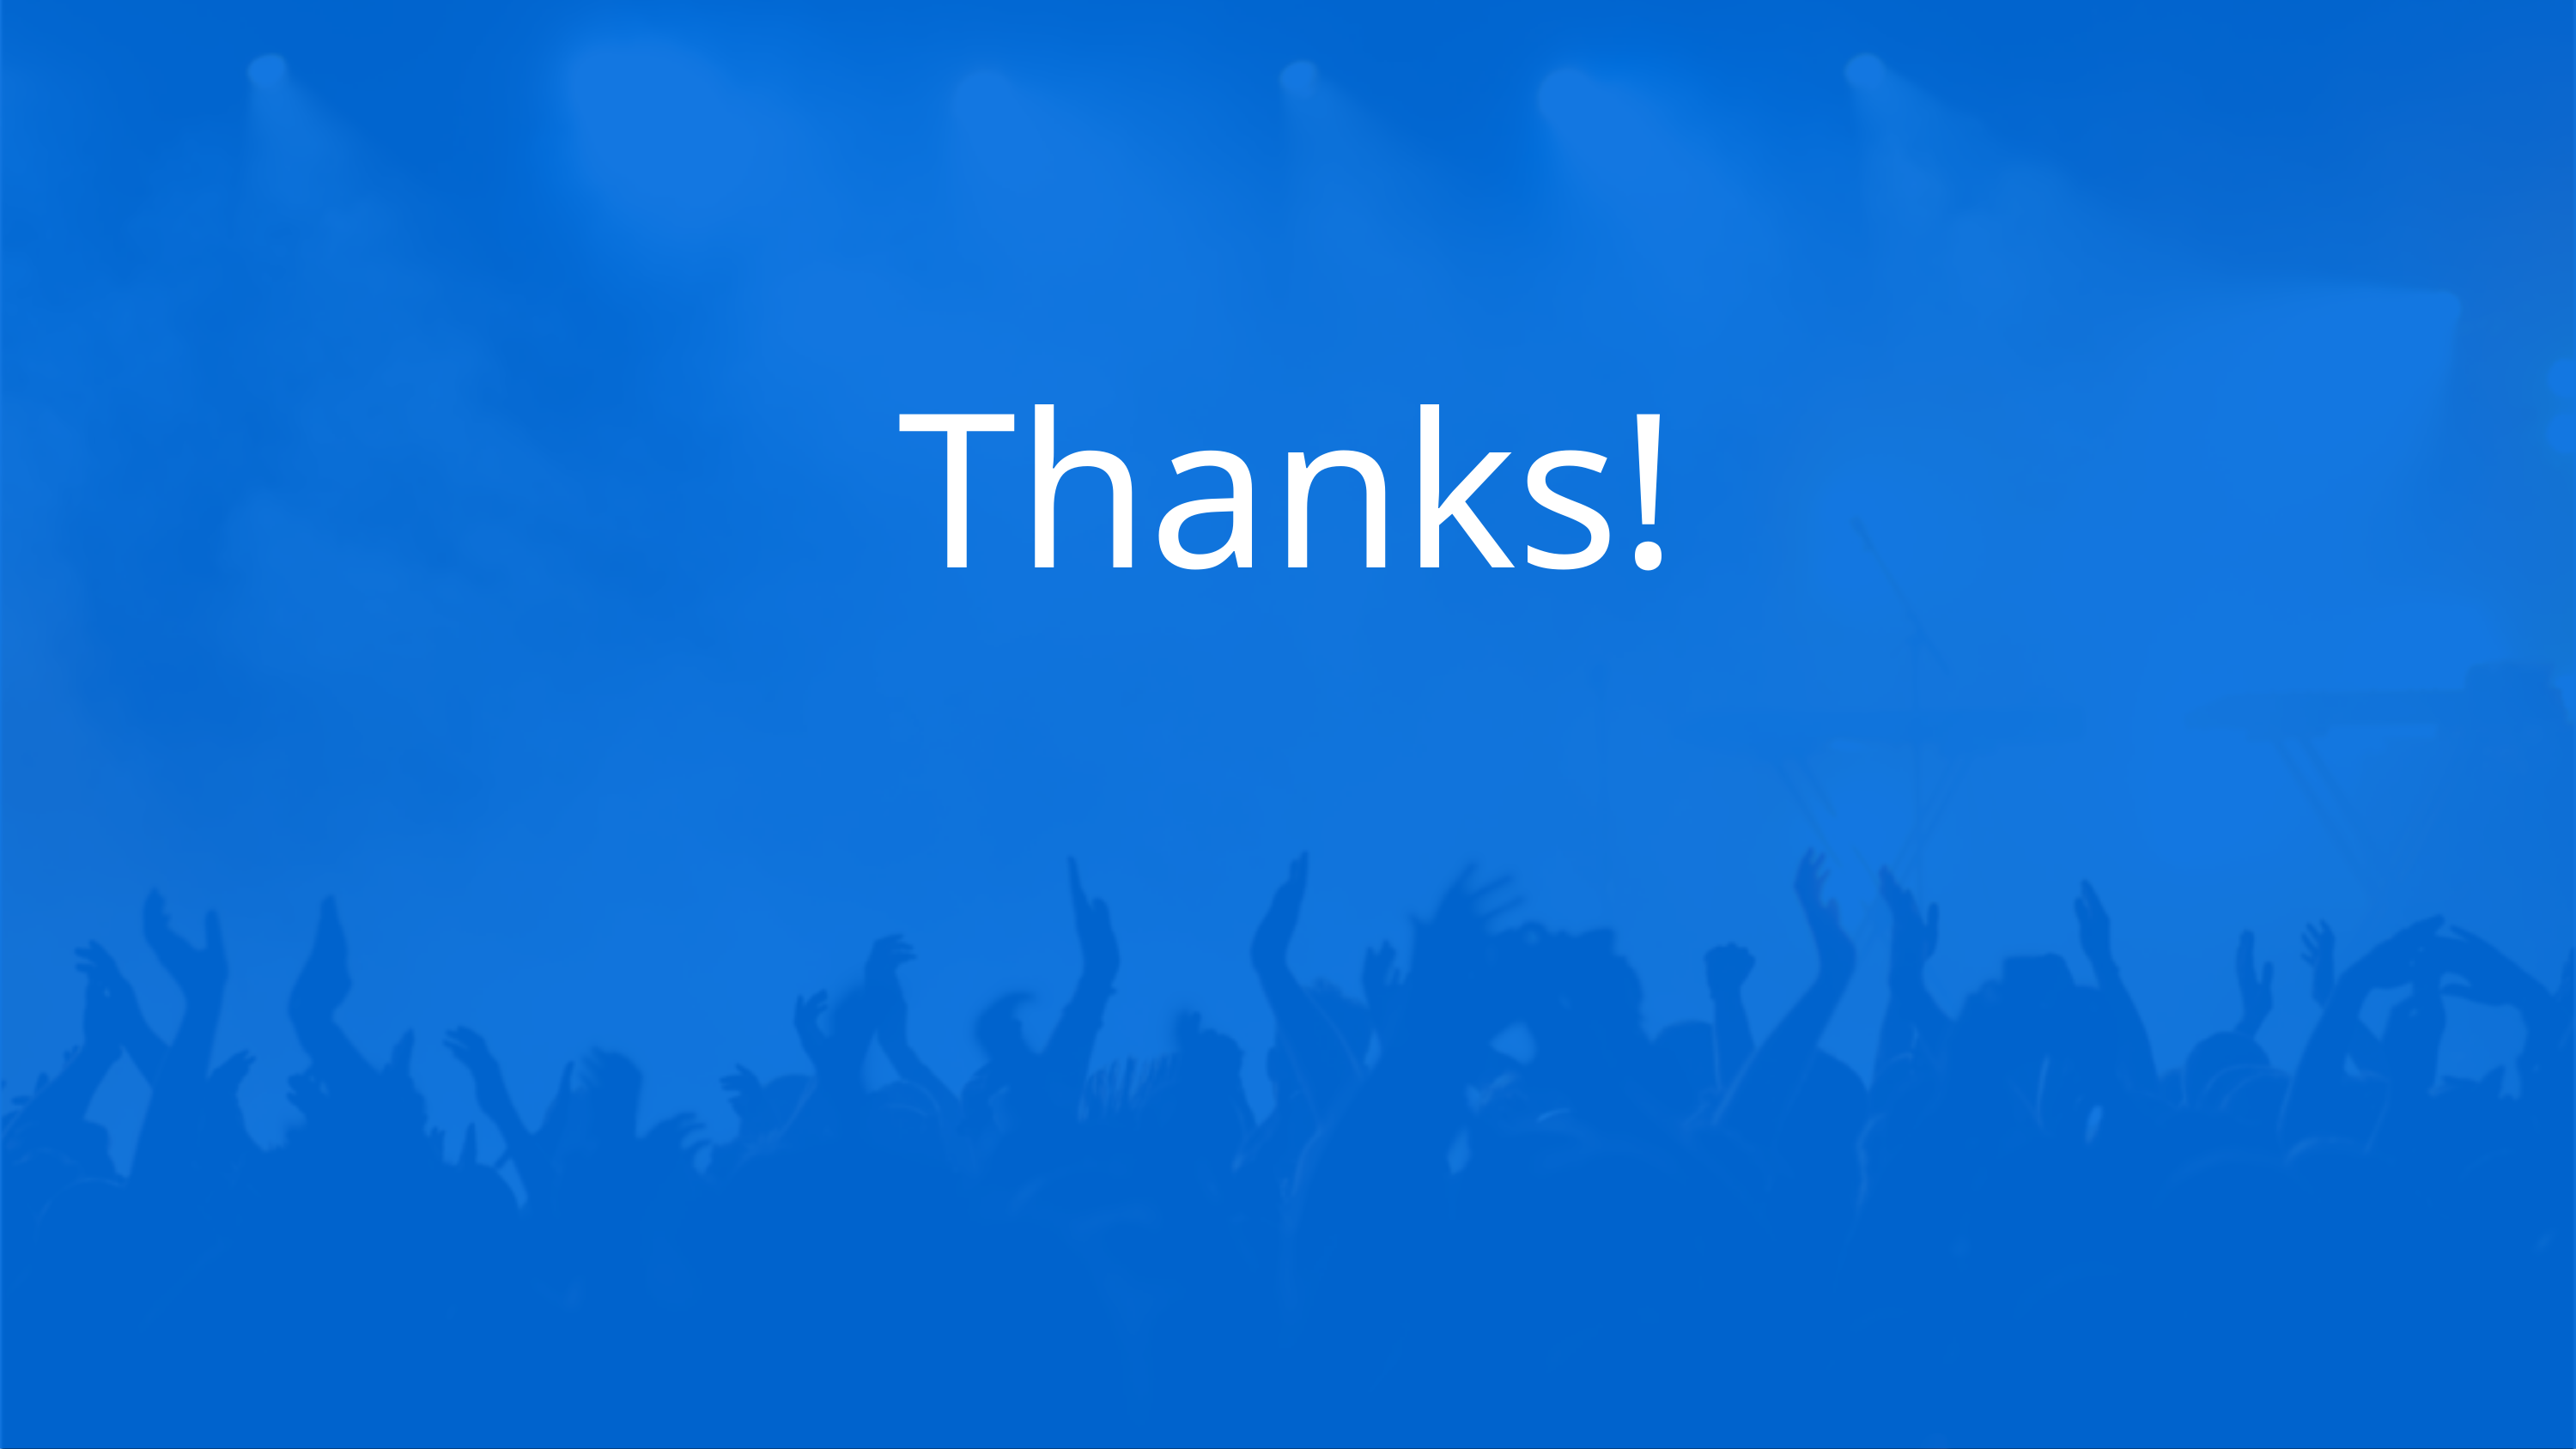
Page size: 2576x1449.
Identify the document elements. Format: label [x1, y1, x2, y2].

text_box [0, 0, 2576, 1449]
